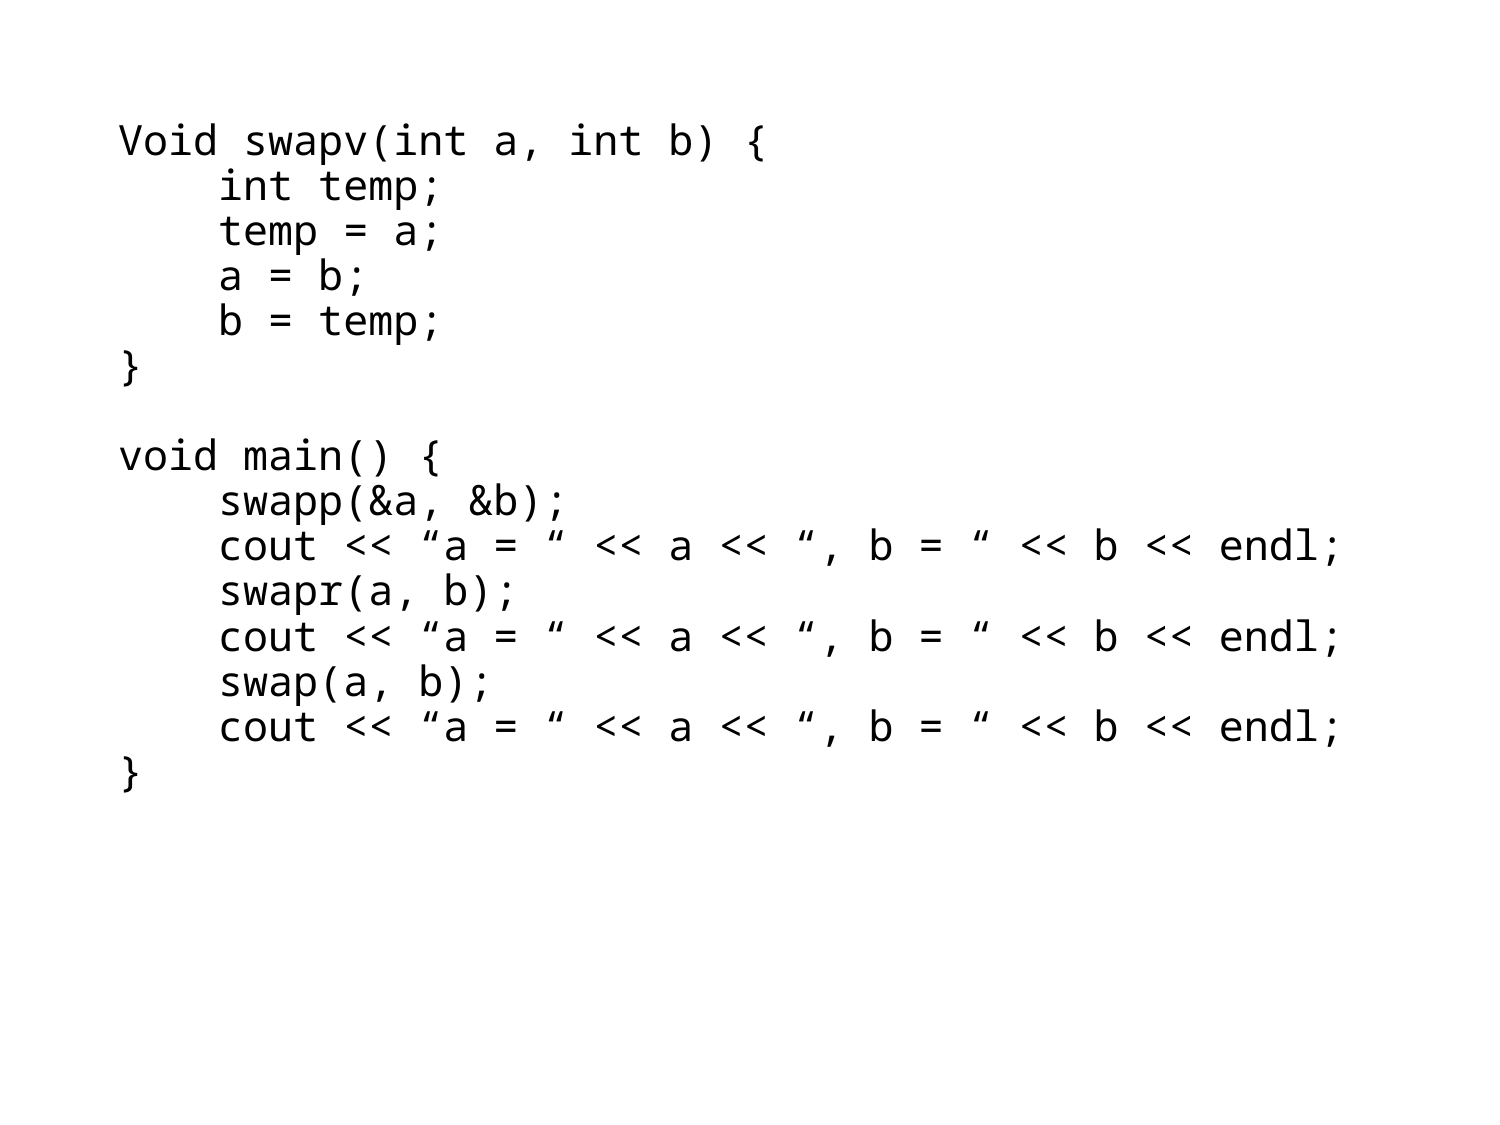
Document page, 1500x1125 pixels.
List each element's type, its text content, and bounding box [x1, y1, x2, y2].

list Void swapv(int a, int b) { int temp; temp = a; a = b; b = temp; } void main() { swapp(&a, &b); cout << “a = “ << a << “, b = “ << b << endl; swapr(a, b); cout << “a = “ << a << “, b = “ << b << endl; swap(a, b); cout << “a = “ << a << “, b = “ << b << endl; } [103, 111, 1400, 1014]
